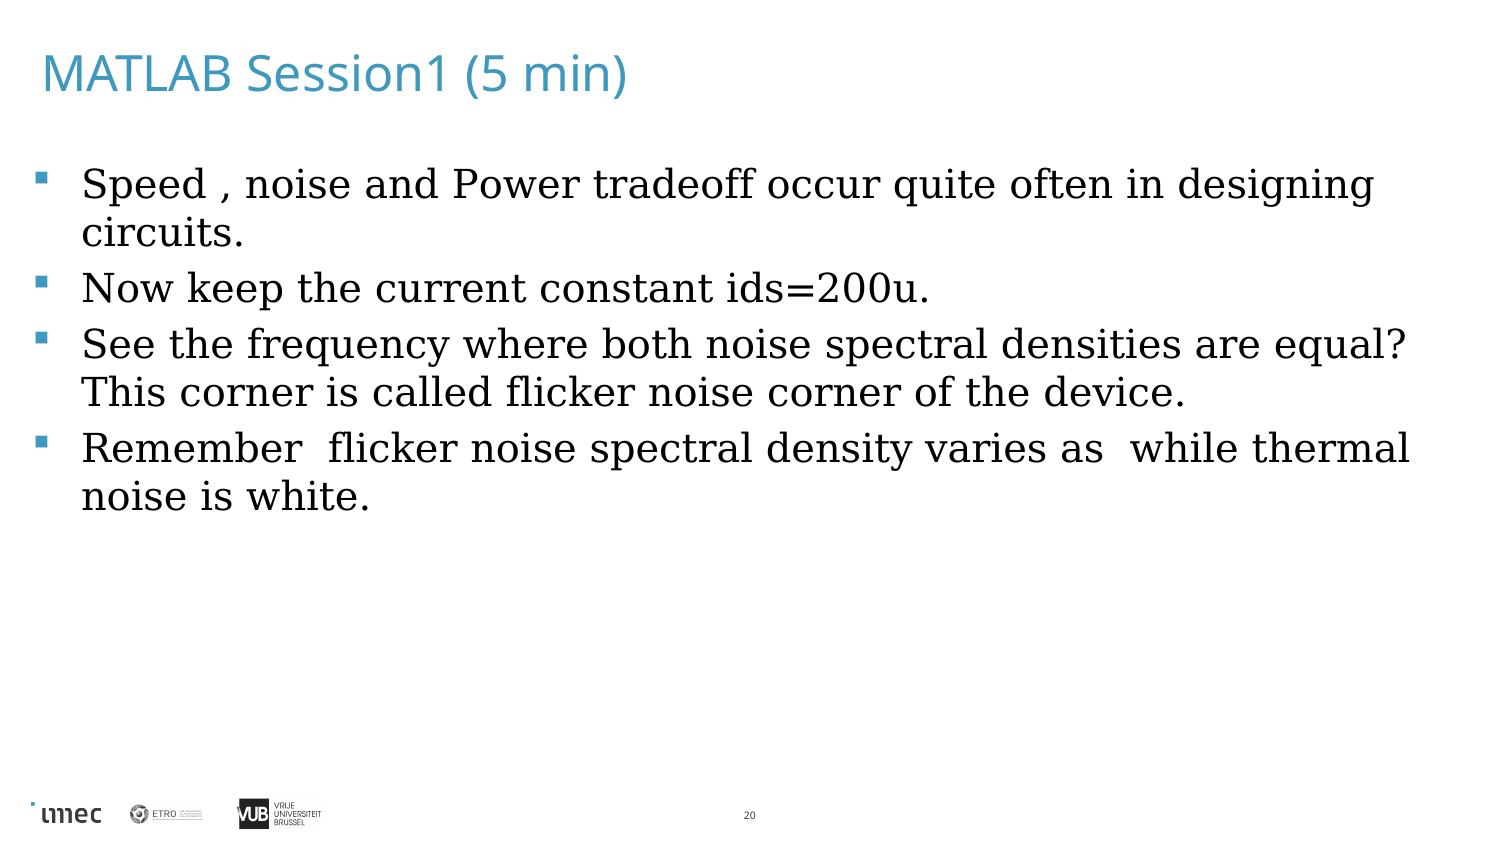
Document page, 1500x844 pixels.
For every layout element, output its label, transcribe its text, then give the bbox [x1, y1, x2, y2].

picture [31, 802, 101, 823]
title MATLAB Session1 (5 min) [26, 33, 1463, 110]
picture [235, 797, 322, 830]
picture [129, 804, 203, 824]
slide_number 20 [679, 802, 821, 831]
